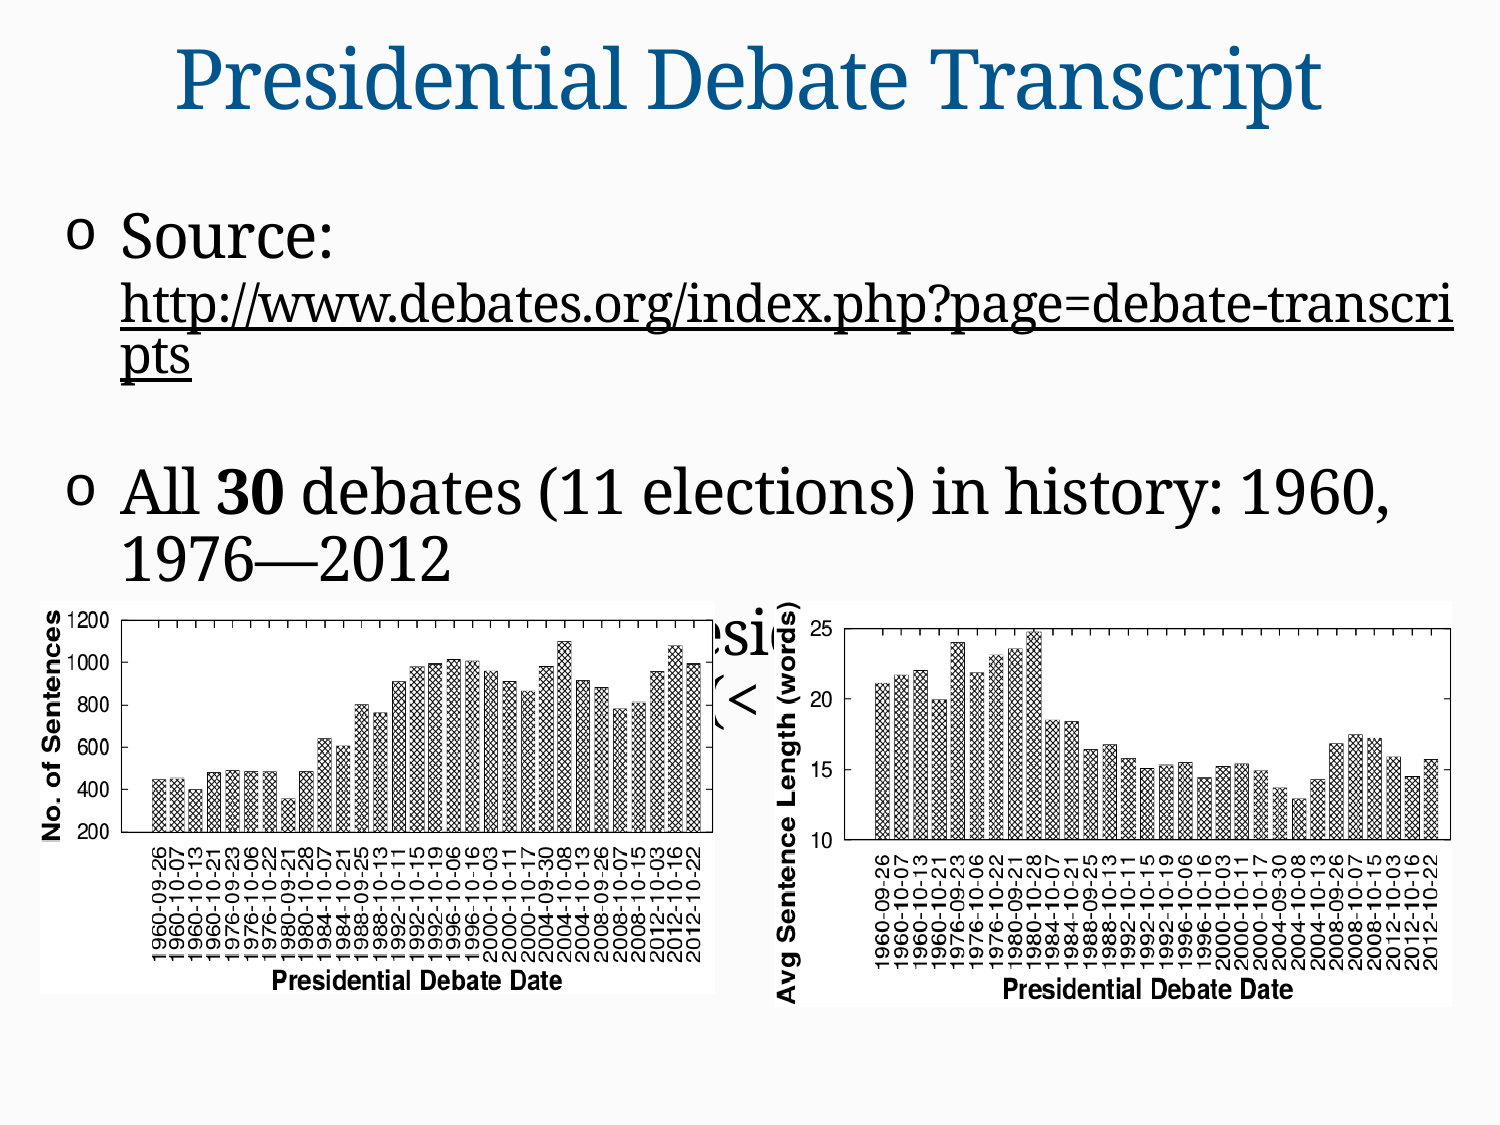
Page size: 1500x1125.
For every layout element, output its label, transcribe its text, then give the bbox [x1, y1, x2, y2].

title Presidential Debate Transcript [63, 37, 1436, 130]
list Source: http://www.debates.org/index.php?page=debate-transcripts All 30 debates (11 elections) in history: 1960, 1976—2012 20k sentences by presidential candidates: removed very short (< 5 words) sentences [63, 204, 1471, 490]
picture [774, 601, 1453, 1007]
picture [40, 601, 715, 994]
